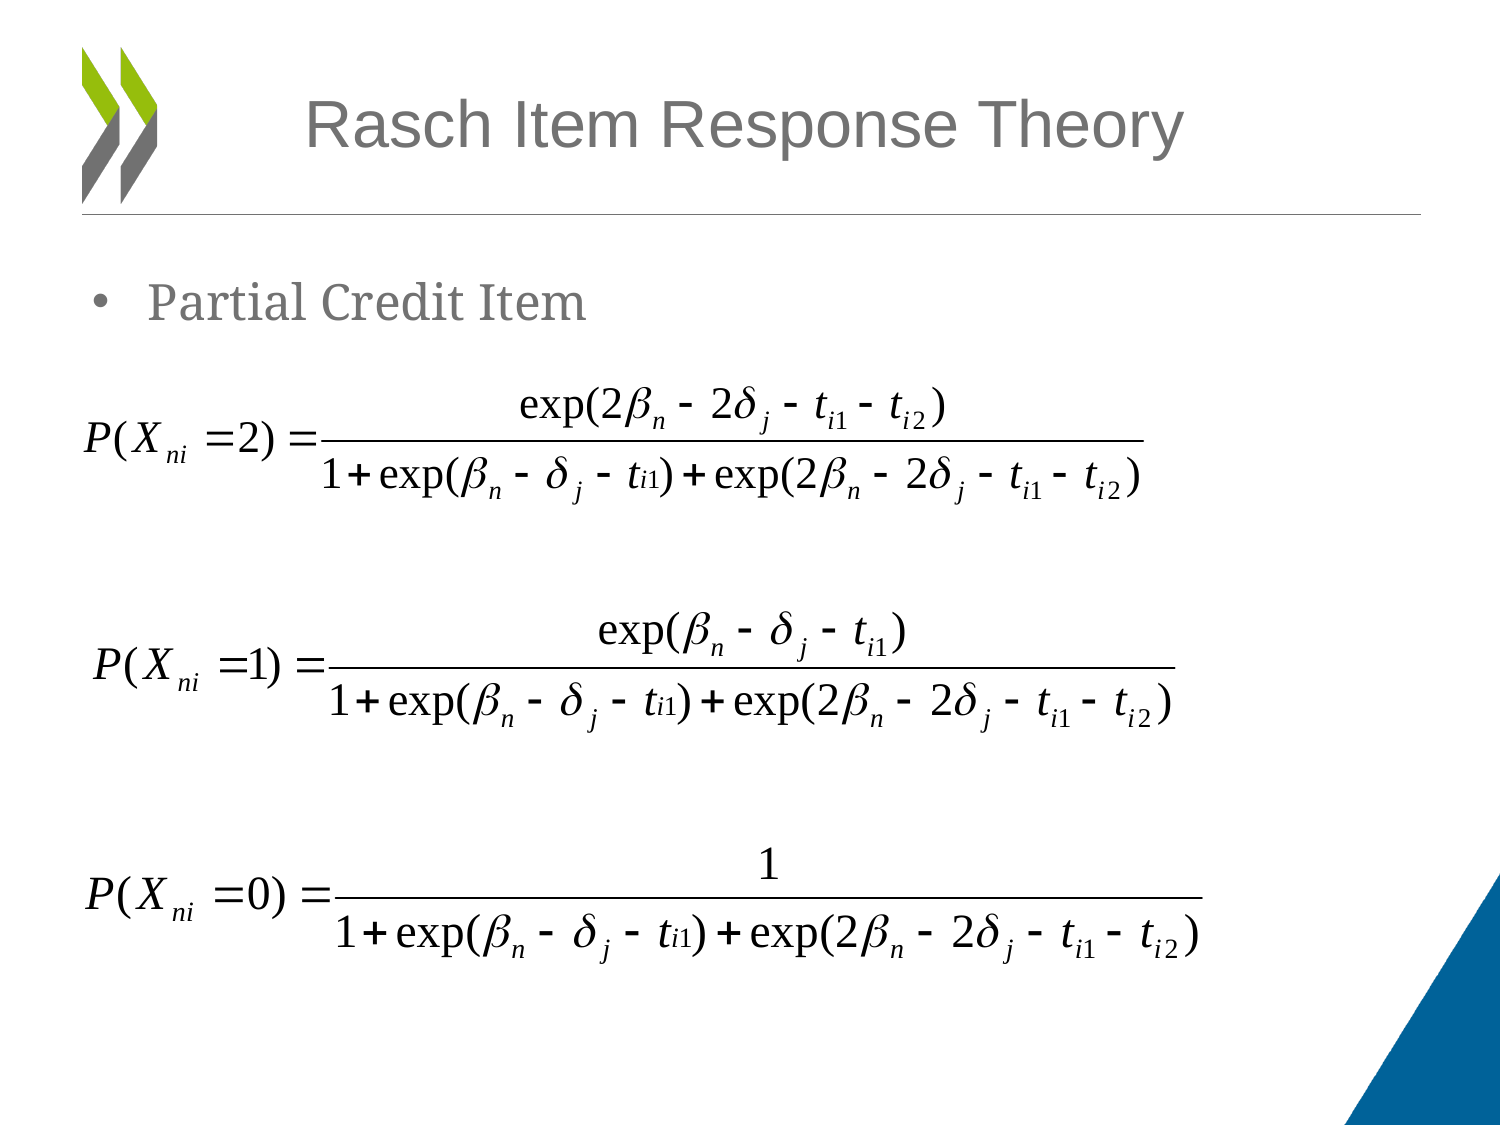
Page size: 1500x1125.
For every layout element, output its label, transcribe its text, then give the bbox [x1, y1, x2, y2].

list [75, 373, 1151, 514]
picture [1344, 873, 1500, 1125]
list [84, 597, 1184, 742]
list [76, 833, 1211, 974]
text_box Rasch Item Response Theory [289, 54, 1341, 188]
text_box Partial Credit Item [76, 262, 1425, 338]
